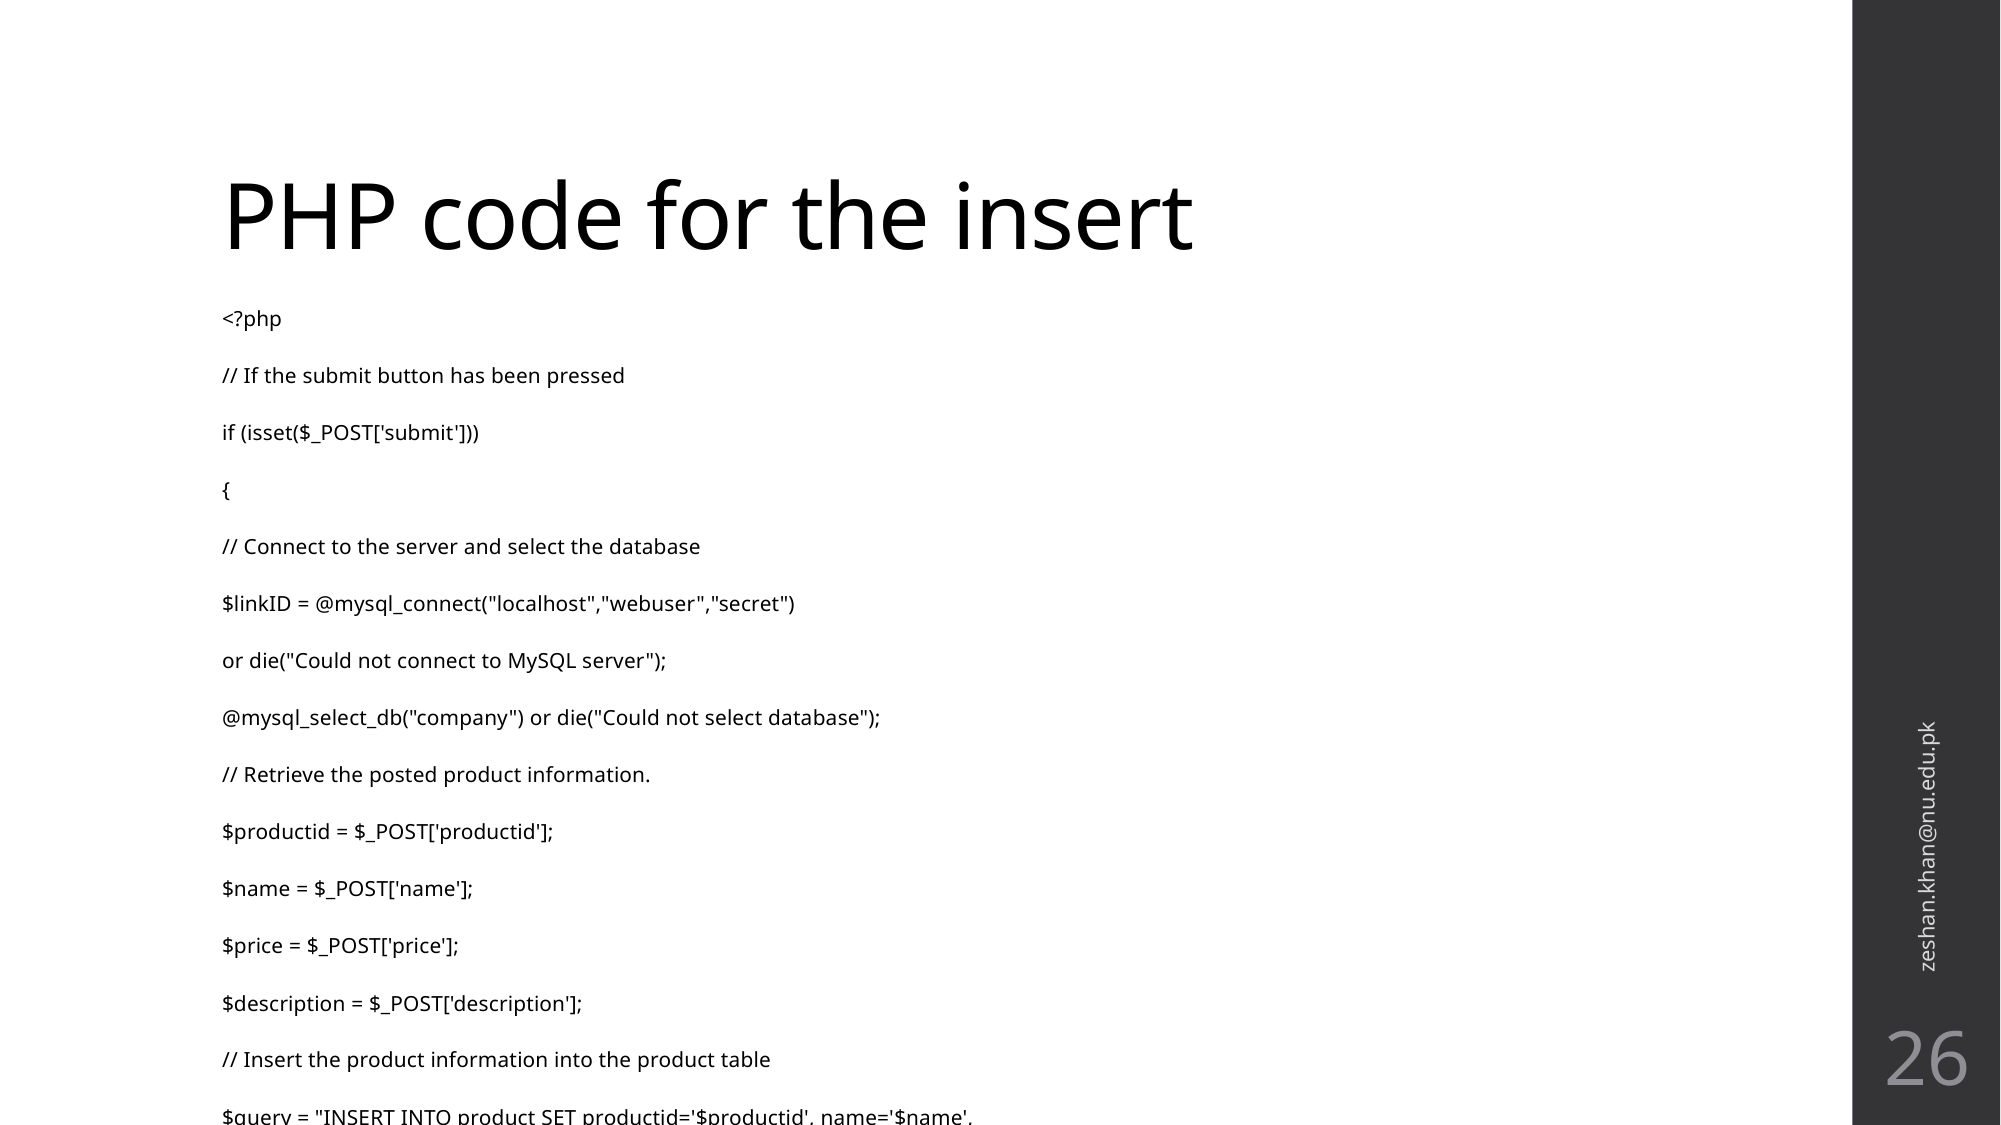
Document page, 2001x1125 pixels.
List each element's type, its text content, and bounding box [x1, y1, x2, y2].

footer zeshan.khan@nu.edu.pk [1897, 400, 1958, 988]
title PHP code for the insert [206, 60, 1797, 278]
slide_number 26 [1852, 1012, 2000, 1110]
list <?php // If the submit button has been pressed if (isset($_POST['submit'])) { // Connect to the server and select the database $linkID = @mysql_connect("localhost","webuser","secret") or die("Could not connect to MySQL server"); @mysql_select_db("company") or die("Could not select database"); // Retrieve the posted product information. $productid = $_POST['productid']; $name = $_POST['name']; $price = $_POST['price']; $description = $_POST['description']; // Insert the product information into the product table $query = "INSERT INTO product SET productid='$productid', name='$name', price='$price', description='$description'"; $result = mysql_query($query); // Display an appropriate message if ($result) echo "<p>Product successfully inserted!</p>"; else echo "<p>There was a problem inserting the product!</p>"; mysql_close(); } // Include the insertion form include "insert.php"; ?> [206, 299, 1617, 1014]
